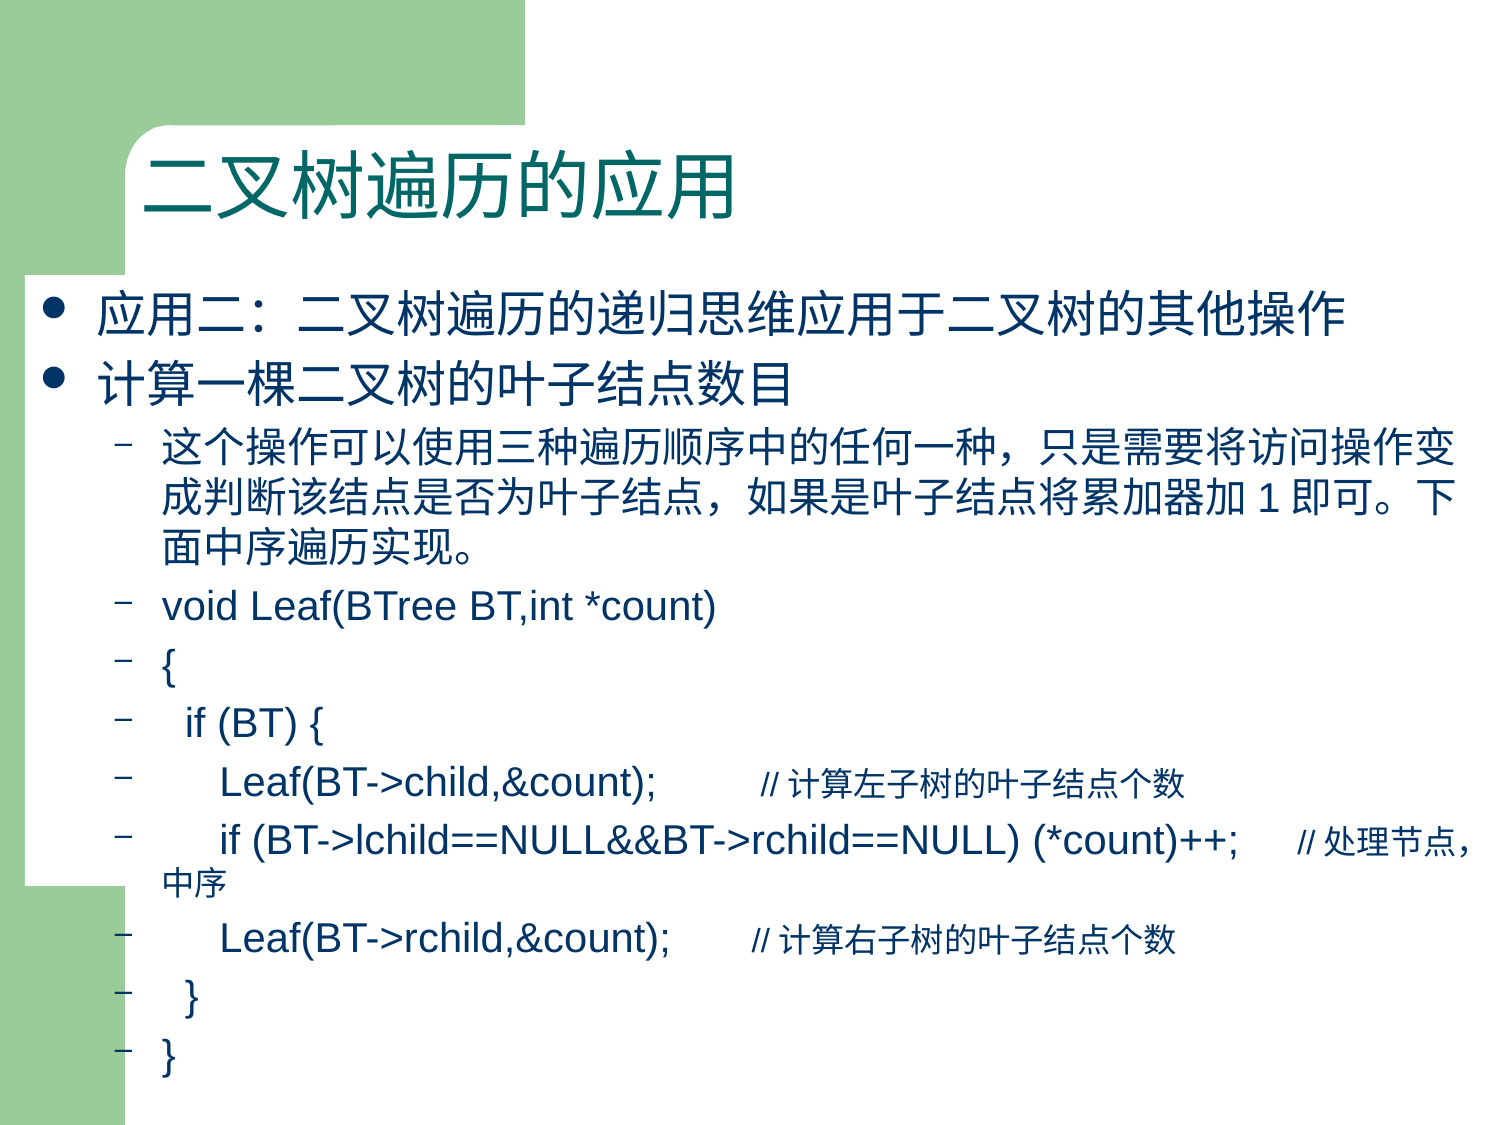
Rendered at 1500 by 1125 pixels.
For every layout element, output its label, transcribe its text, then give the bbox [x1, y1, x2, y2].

title 二叉树遍历的应用 [124, 49, 1426, 238]
list 应用二：二叉树遍历的递归思维应用于二叉树的其他操作 计算一棵二叉树的叶子结点数目 这个操作可以使用三种遍历顺序中的任何一种，只是需要将访问操作变成判断该结点是否为叶子结点，如果是叶子结点将累加器加1即可。下面中序遍历实现。 void Leaf(BTree BT,int *count) { if (BT) { Leaf(BT->child,&count); //计算左子树的叶子结点个数 if (BT->lchild==NULL&&BT->rchild==NULL) (*count)++; //处理节点，中序 Leaf(BT->rchild,&count); //计算右子树的叶子结点个数 } } [24, 274, 1476, 887]
